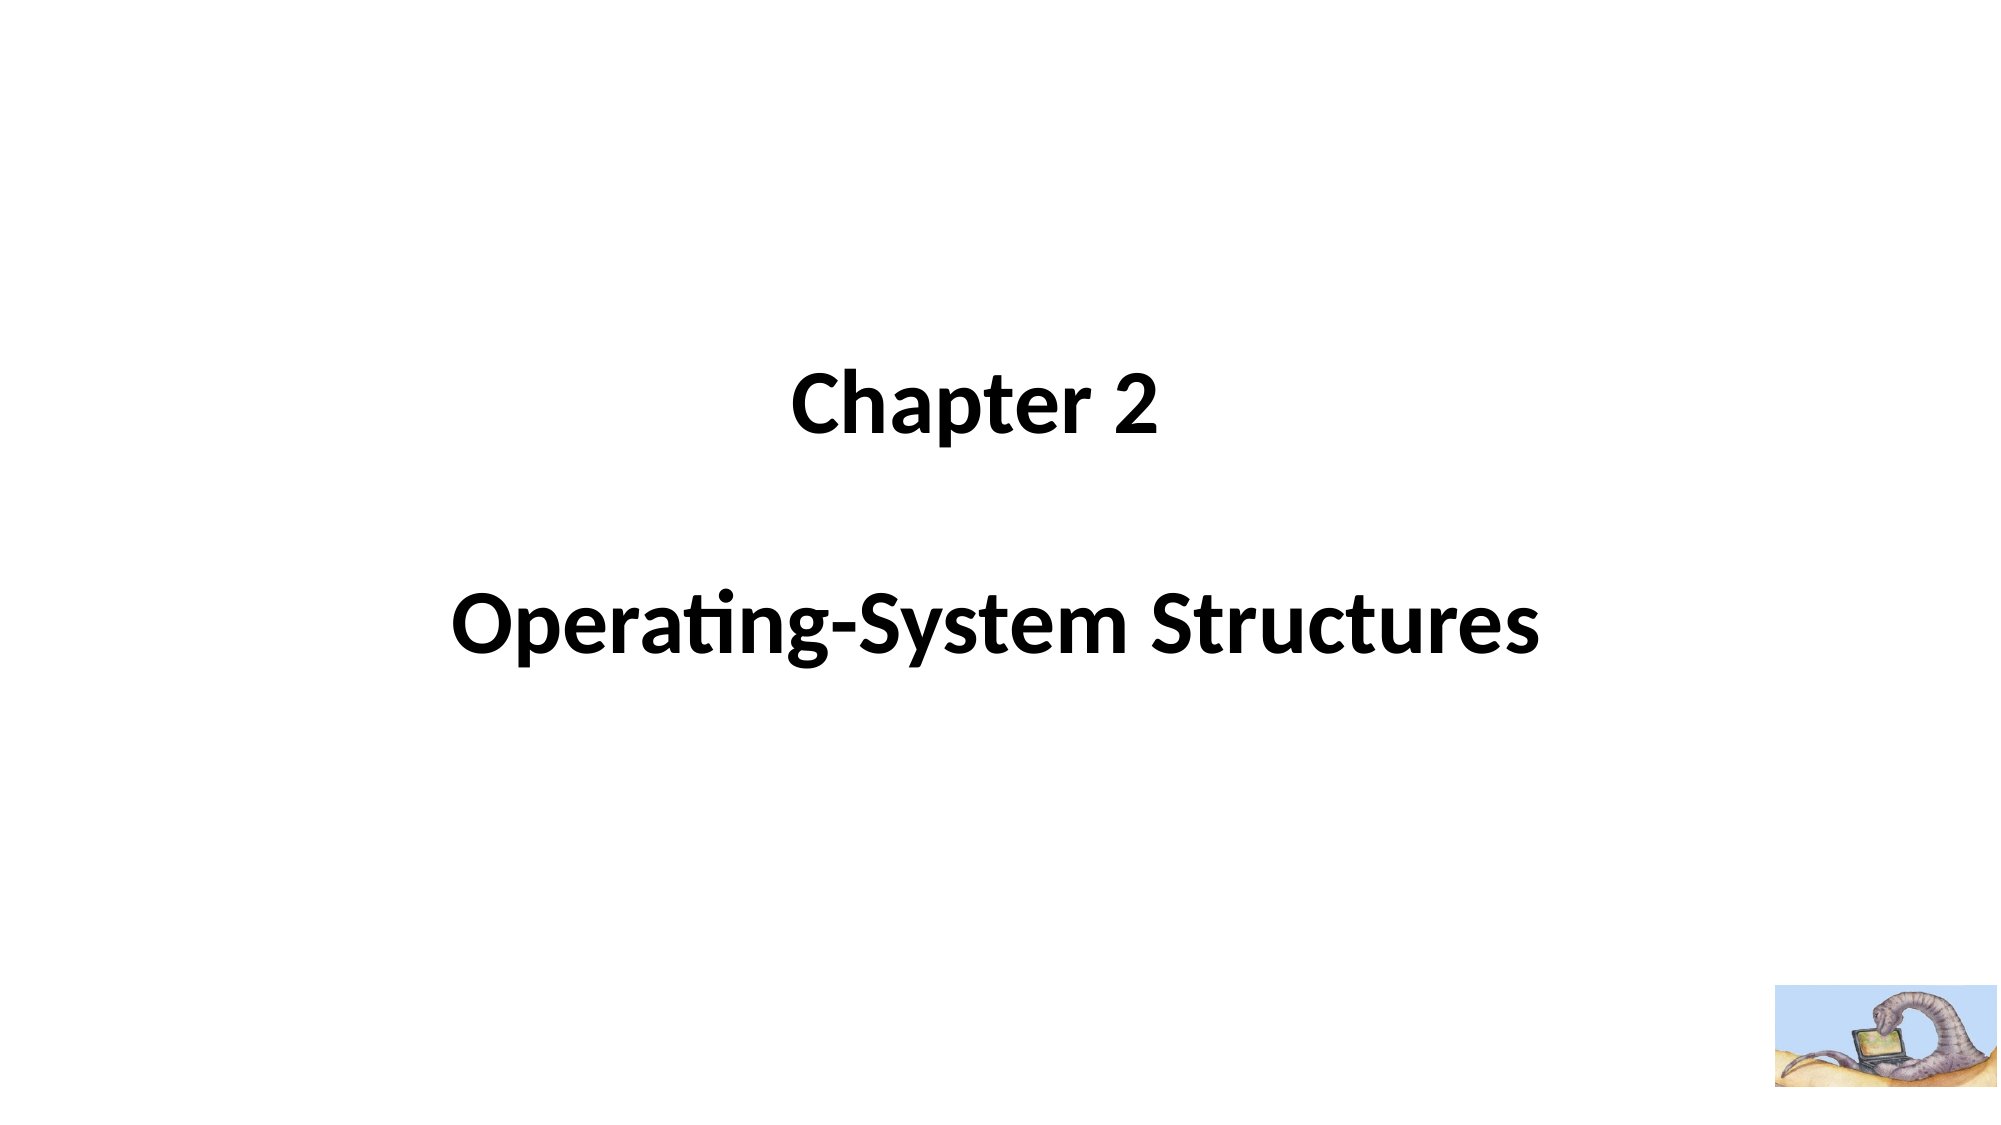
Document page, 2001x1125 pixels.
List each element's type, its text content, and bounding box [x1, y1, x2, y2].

title Chapter 2 Operating-System Structures [302, 491, 1691, 680]
picture [1775, 985, 1997, 1087]
